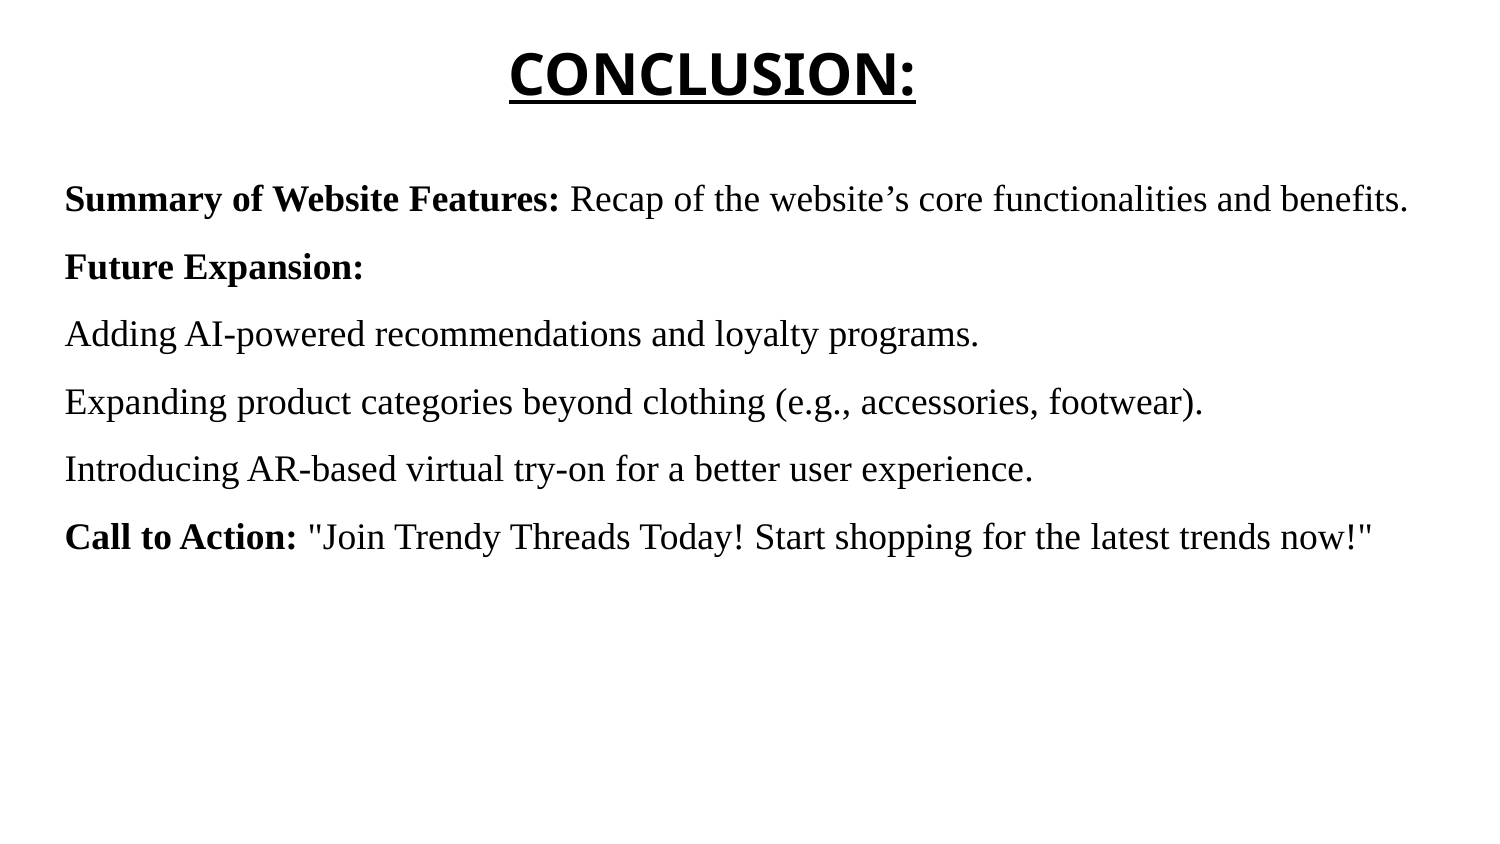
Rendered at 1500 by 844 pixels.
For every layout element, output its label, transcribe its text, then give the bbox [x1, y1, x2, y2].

title CONCLUSION: [474, 22, 951, 117]
text_box Summary of Website Features: Recap of the website’s core functionalities and benefits. Future Expansion: Adding AI-powered recommendations and loyalty programs. Expanding product categories beyond clothing (e.g., accessories, footwear). Introducing AR-based virtual try-on for a better user experience. Call to Action: "Join Trendy Threads Today! Start shopping for the latest trends now!" [49, 144, 1426, 565]
